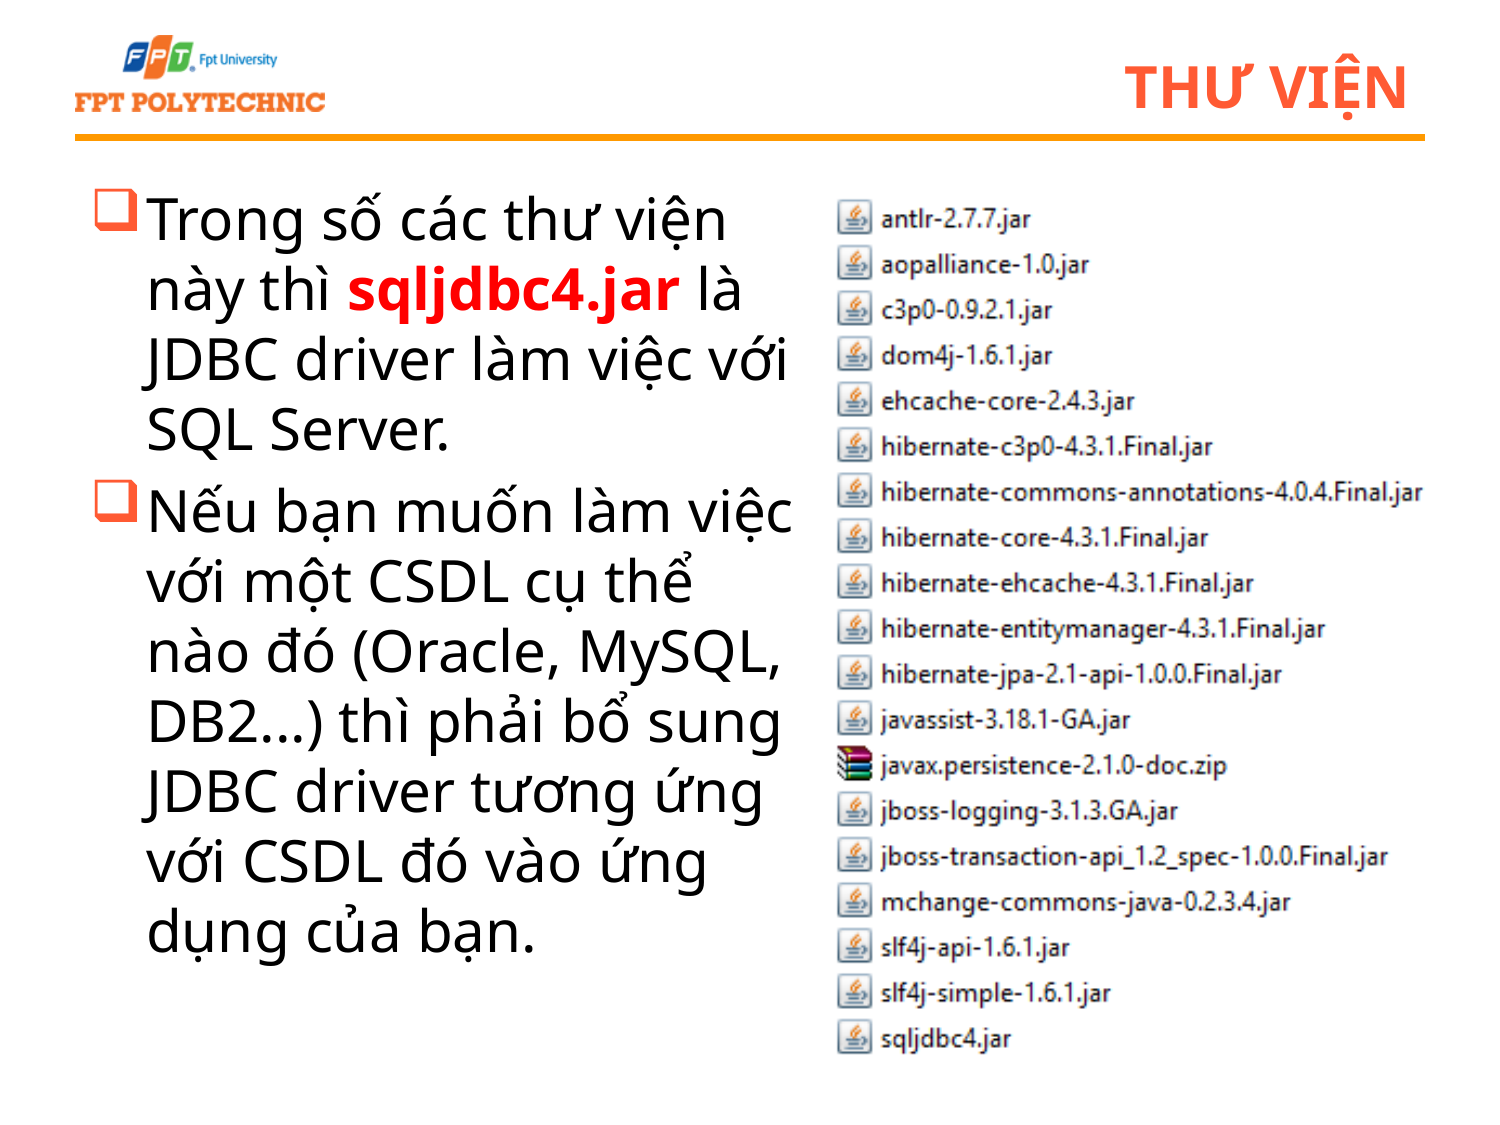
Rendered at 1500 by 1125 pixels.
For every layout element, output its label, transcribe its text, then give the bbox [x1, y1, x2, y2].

picture [75, 35, 325, 112]
picture [824, 187, 1438, 1063]
title Thư viện [337, 45, 1425, 125]
list Trong số các thư viện này thì sqljdbc4.jar là JDBC driver làm việc với SQL Server. Nếu bạn muốn làm việc với một CSDL cụ thể nào đó (Oracle, MySQL, DB2...) thì phải bổ sung JDBC driver tương ứng với CSDL đó vào ứng dụng của bạn. [75, 174, 825, 1100]
